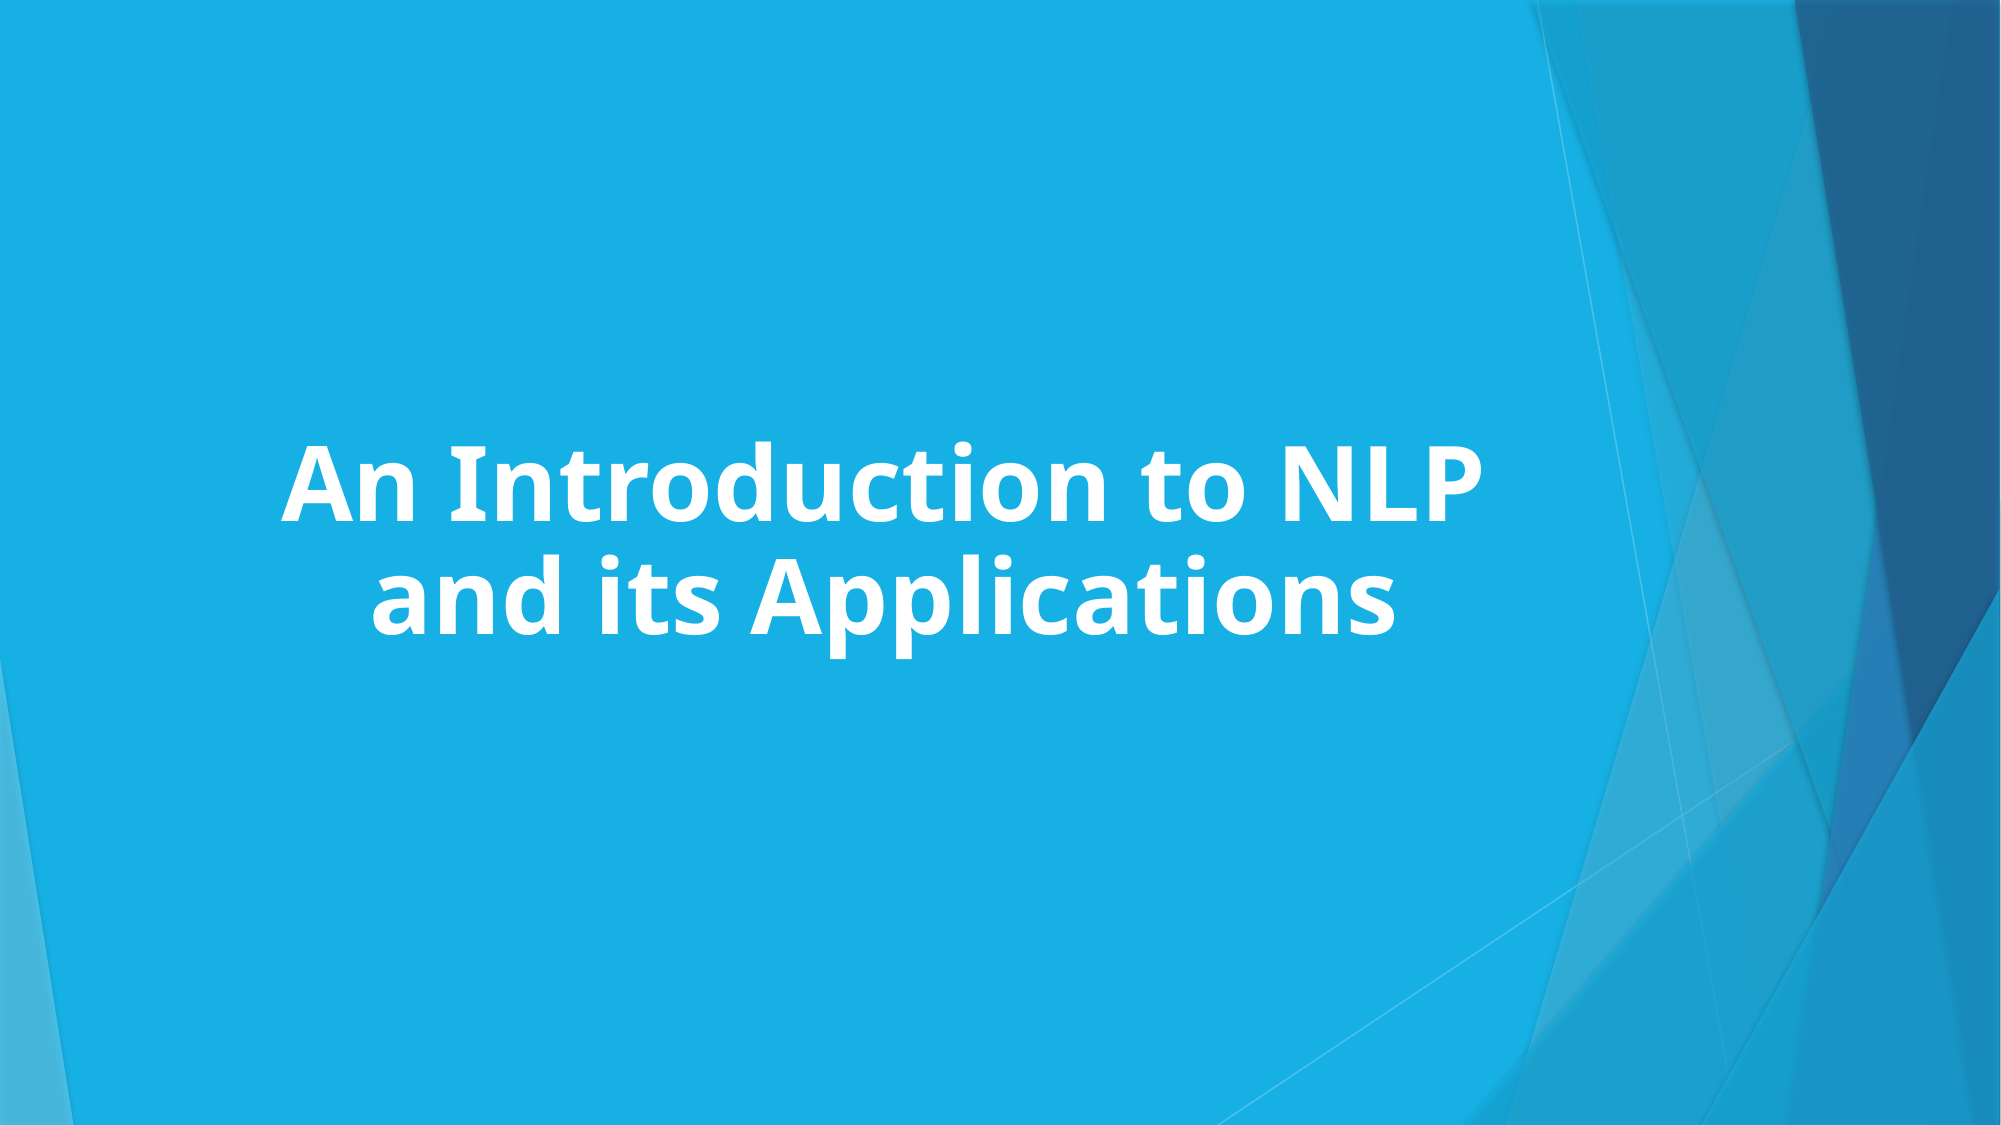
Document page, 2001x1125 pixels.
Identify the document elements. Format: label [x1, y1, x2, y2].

text_box [0, 0, 2000, 1125]
